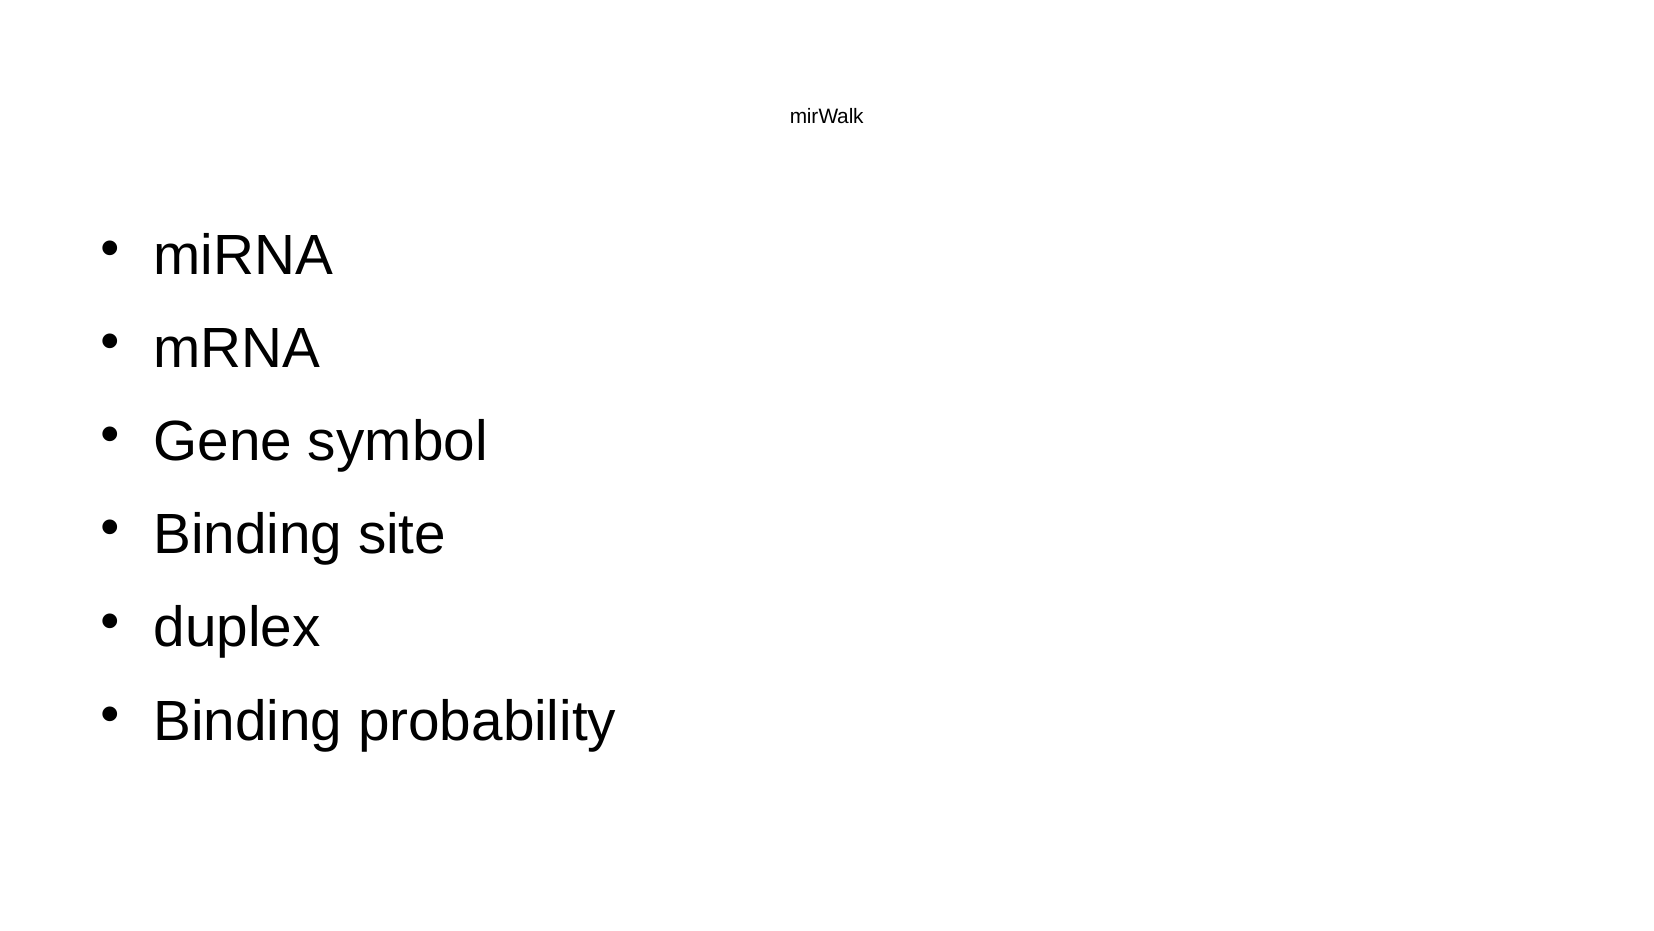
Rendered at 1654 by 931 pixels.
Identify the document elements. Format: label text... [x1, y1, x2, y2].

text_box miRNA mRNA Gene symbol Binding site duplex Binding probability [82, 217, 1571, 757]
text_box mirWalk [82, 37, 1571, 193]
